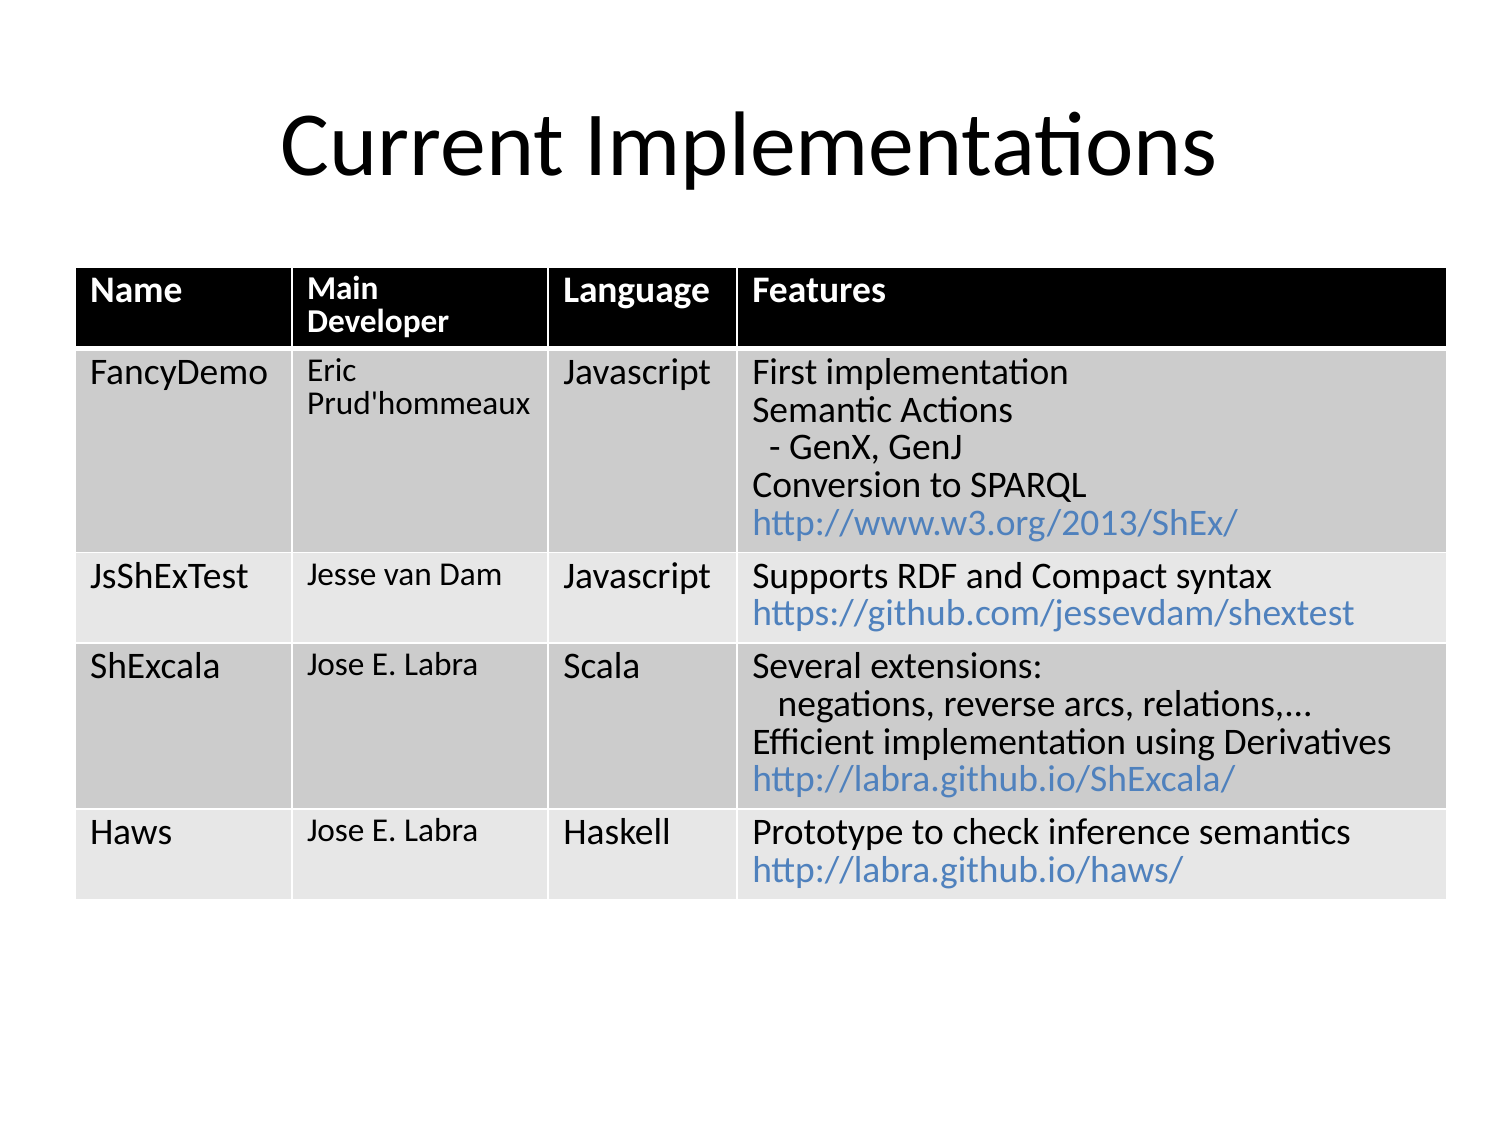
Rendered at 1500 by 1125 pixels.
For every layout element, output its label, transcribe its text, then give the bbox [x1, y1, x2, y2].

table_cell ShExcala [76, 644, 291, 808]
table_cell Jose E. Labra [293, 810, 547, 899]
table_header Features [738, 268, 1446, 346]
table_header Language [549, 268, 736, 346]
table_cell Javascript [549, 553, 736, 642]
table_header Main Developer [293, 268, 547, 346]
title Current Implementations [75, 45, 1425, 233]
table_cell Haskell [549, 810, 736, 899]
table_cell Eric Prud'hommeaux [293, 351, 547, 552]
table_cell Javascript [549, 351, 736, 552]
table_cell Jesse van Dam [293, 553, 547, 642]
table_cell JsShExTest [76, 553, 291, 642]
table_cell First implementation Semantic Actions - GenX, GenJ Conversion to SPARQL http://www.w3.org/2013/ShEx/ [738, 351, 1446, 552]
table_cell Jose E. Labra [293, 644, 547, 808]
table_header Name [76, 268, 291, 346]
table_cell Haws [76, 810, 291, 899]
table_cell FancyDemo [76, 351, 291, 552]
table_cell Prototype to check inference semantics http://labra.github.io/haws/ [738, 810, 1446, 899]
table_cell Several extensions: negations, reverse arcs, relations,... Efficient implementation using Derivatives http://labra.github.io/ShExcala/ [738, 644, 1446, 808]
table_cell Scala [549, 644, 736, 808]
table_cell Supports RDF and Compact syntax https://github.com/jessevdam/shextest [738, 553, 1446, 642]
